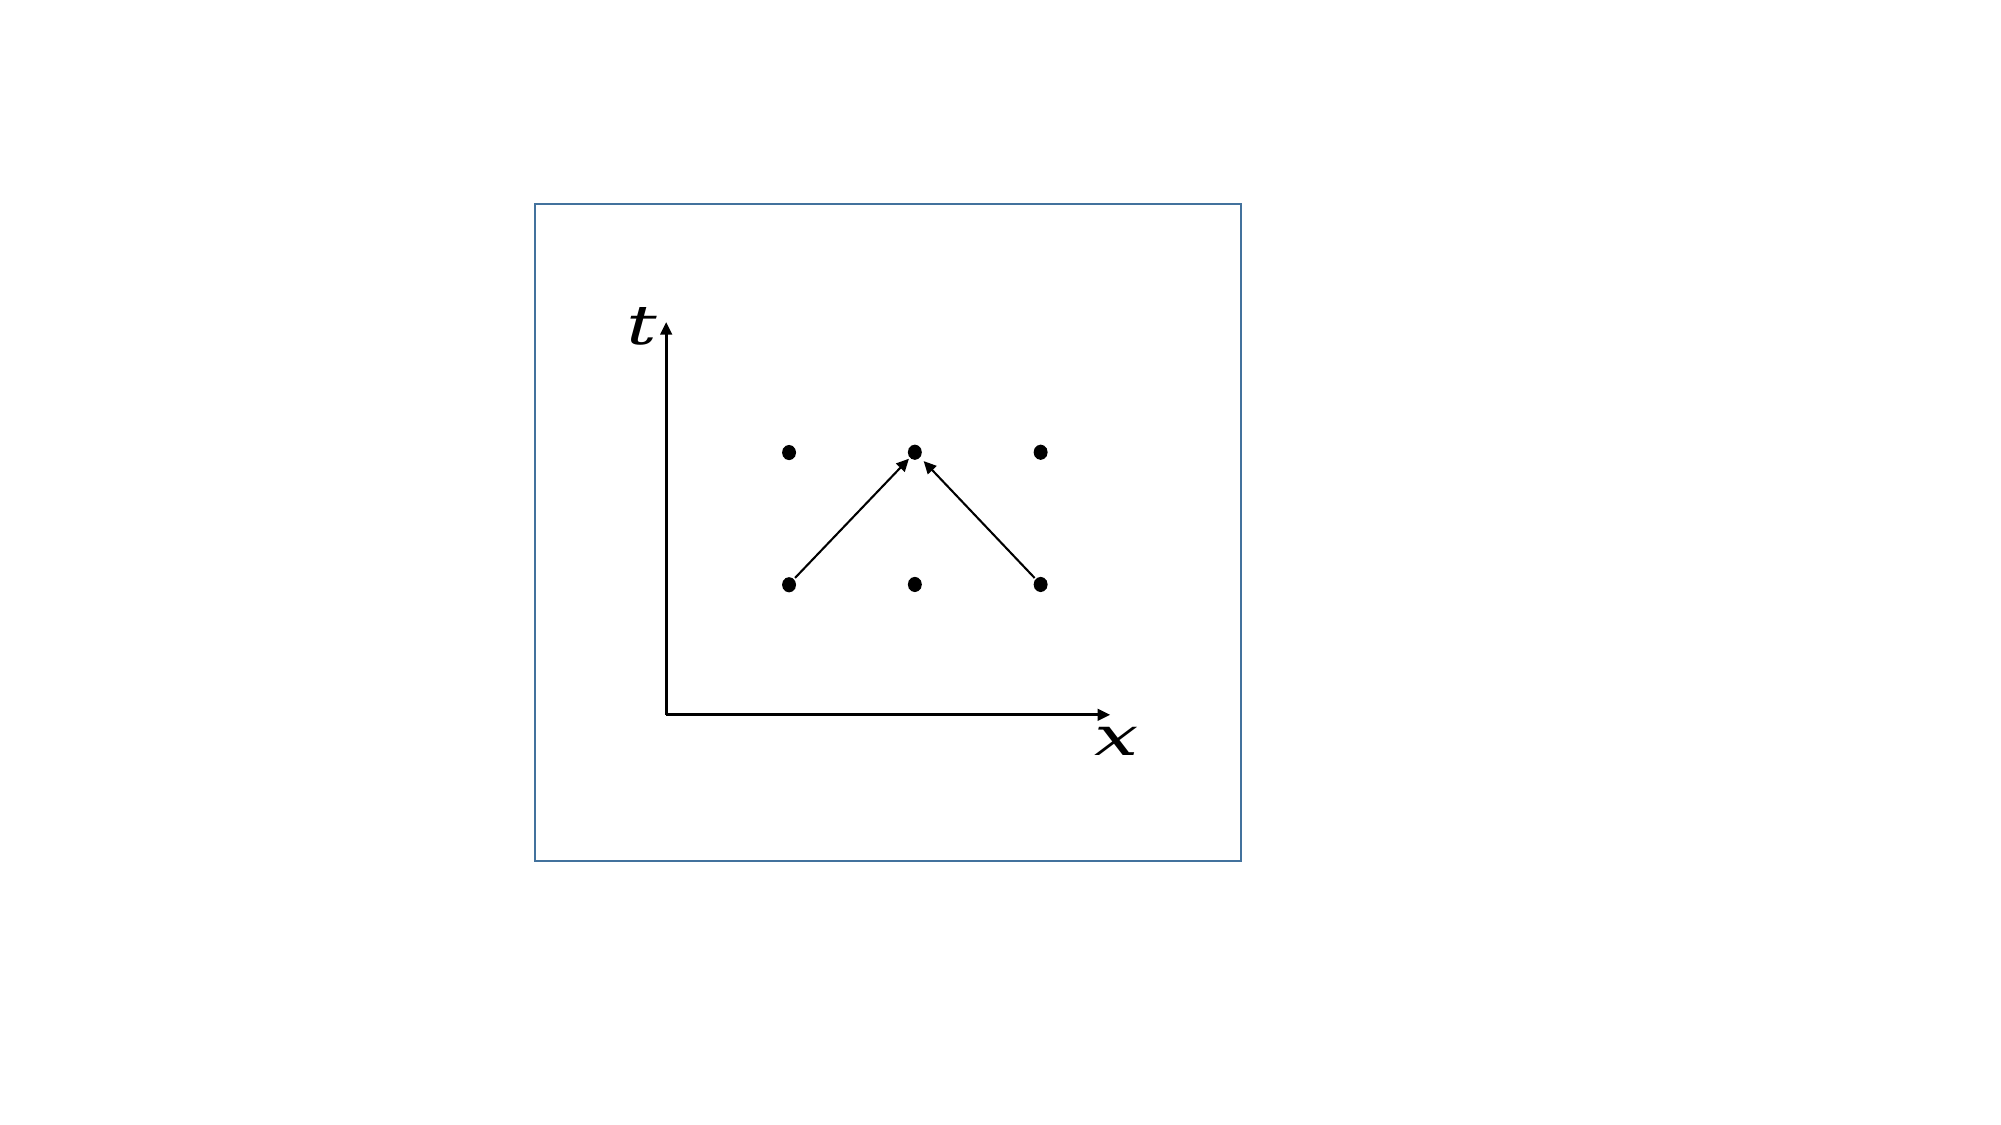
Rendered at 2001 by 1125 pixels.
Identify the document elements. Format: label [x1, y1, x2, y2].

text_box [907, 576, 922, 593]
text_box [1033, 444, 1048, 460]
text_box [907, 444, 922, 460]
text_box [1033, 576, 1048, 593]
text_box [923, 461, 1035, 578]
text_box [534, 203, 1242, 862]
text_box [782, 577, 797, 593]
text_box [782, 444, 797, 461]
text_box [794, 458, 909, 578]
